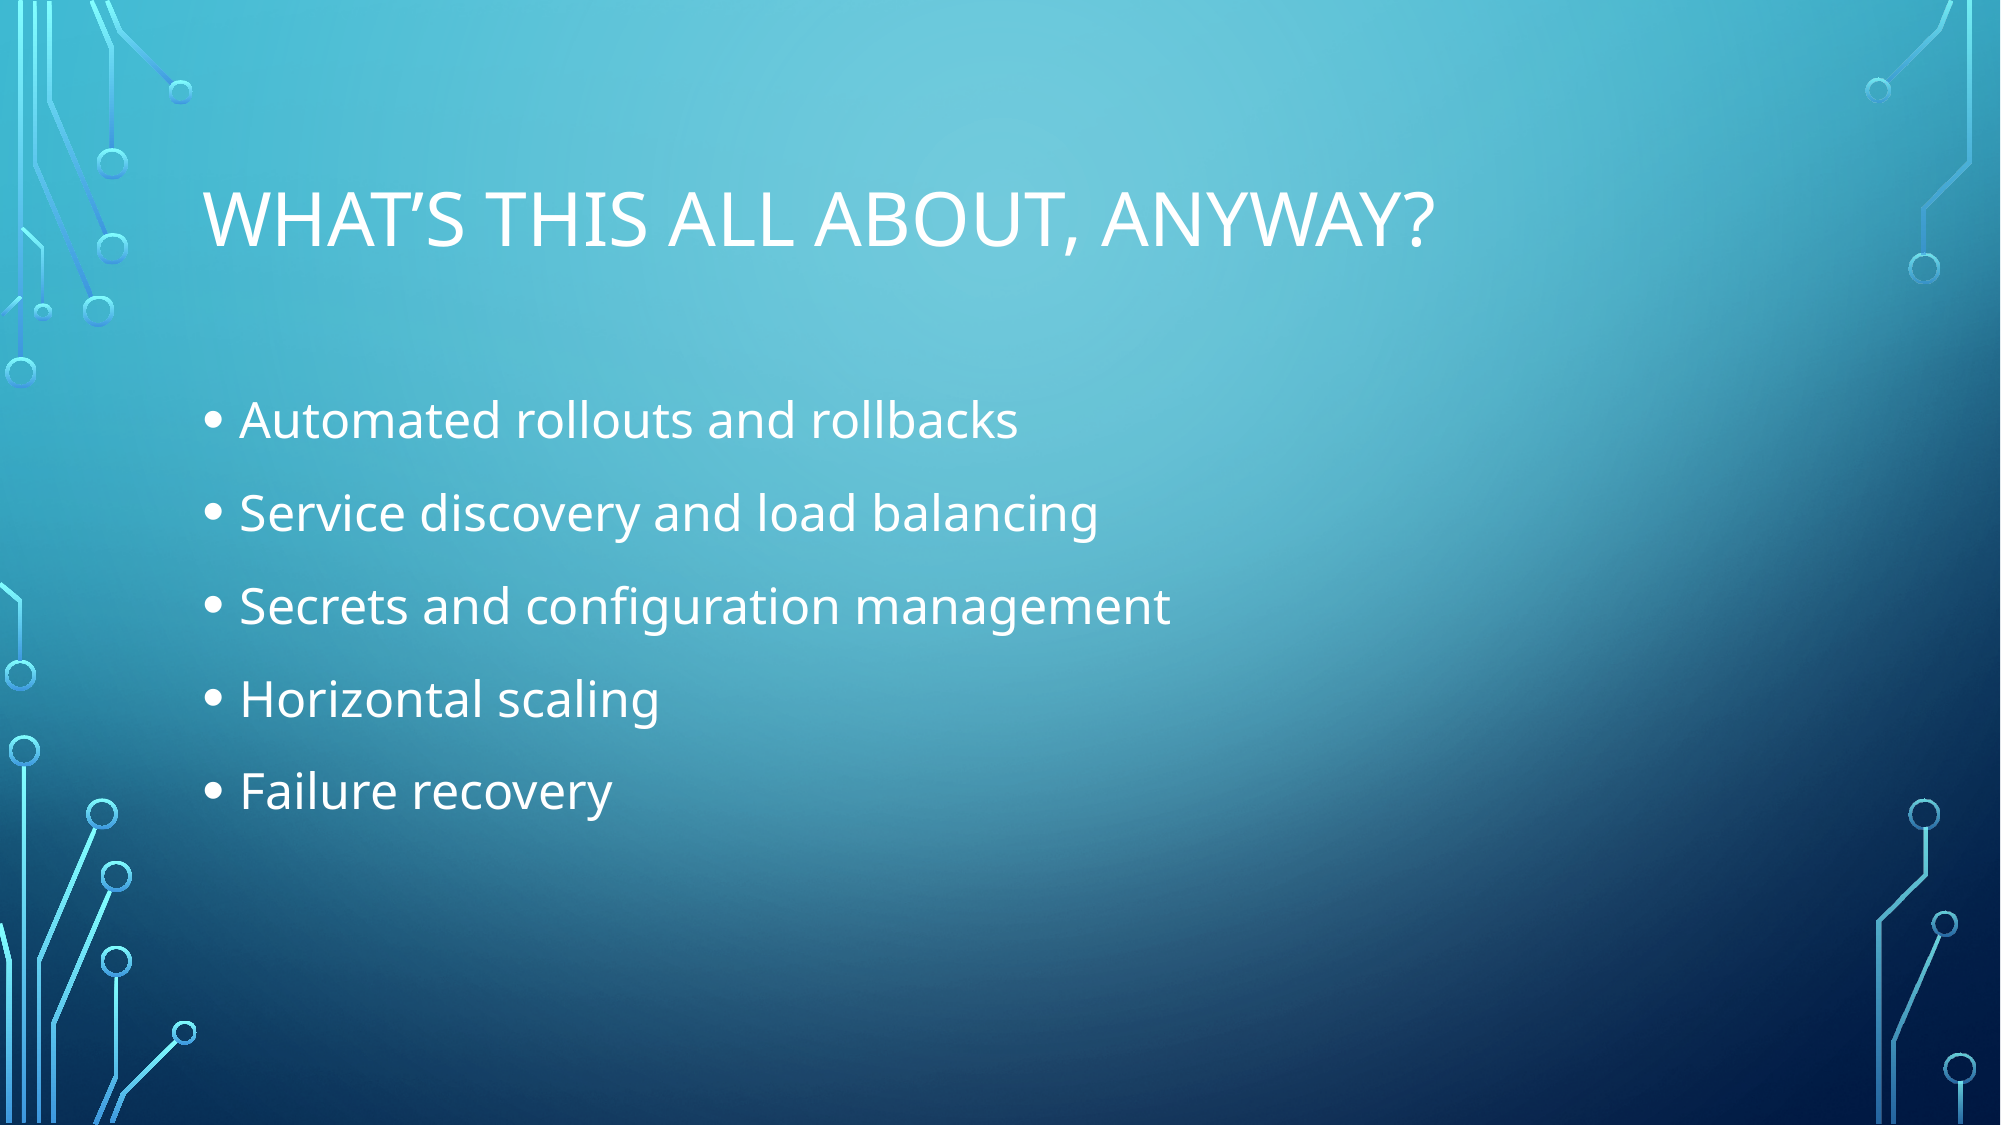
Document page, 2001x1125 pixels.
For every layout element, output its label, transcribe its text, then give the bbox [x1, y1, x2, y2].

title What’s this all about, anyway? [187, 101, 1813, 344]
list Automated rollouts and rollbacks Service discovery and load balancing Secrets and configuration management Horizontal scaling Failure recovery [187, 369, 1813, 950]
